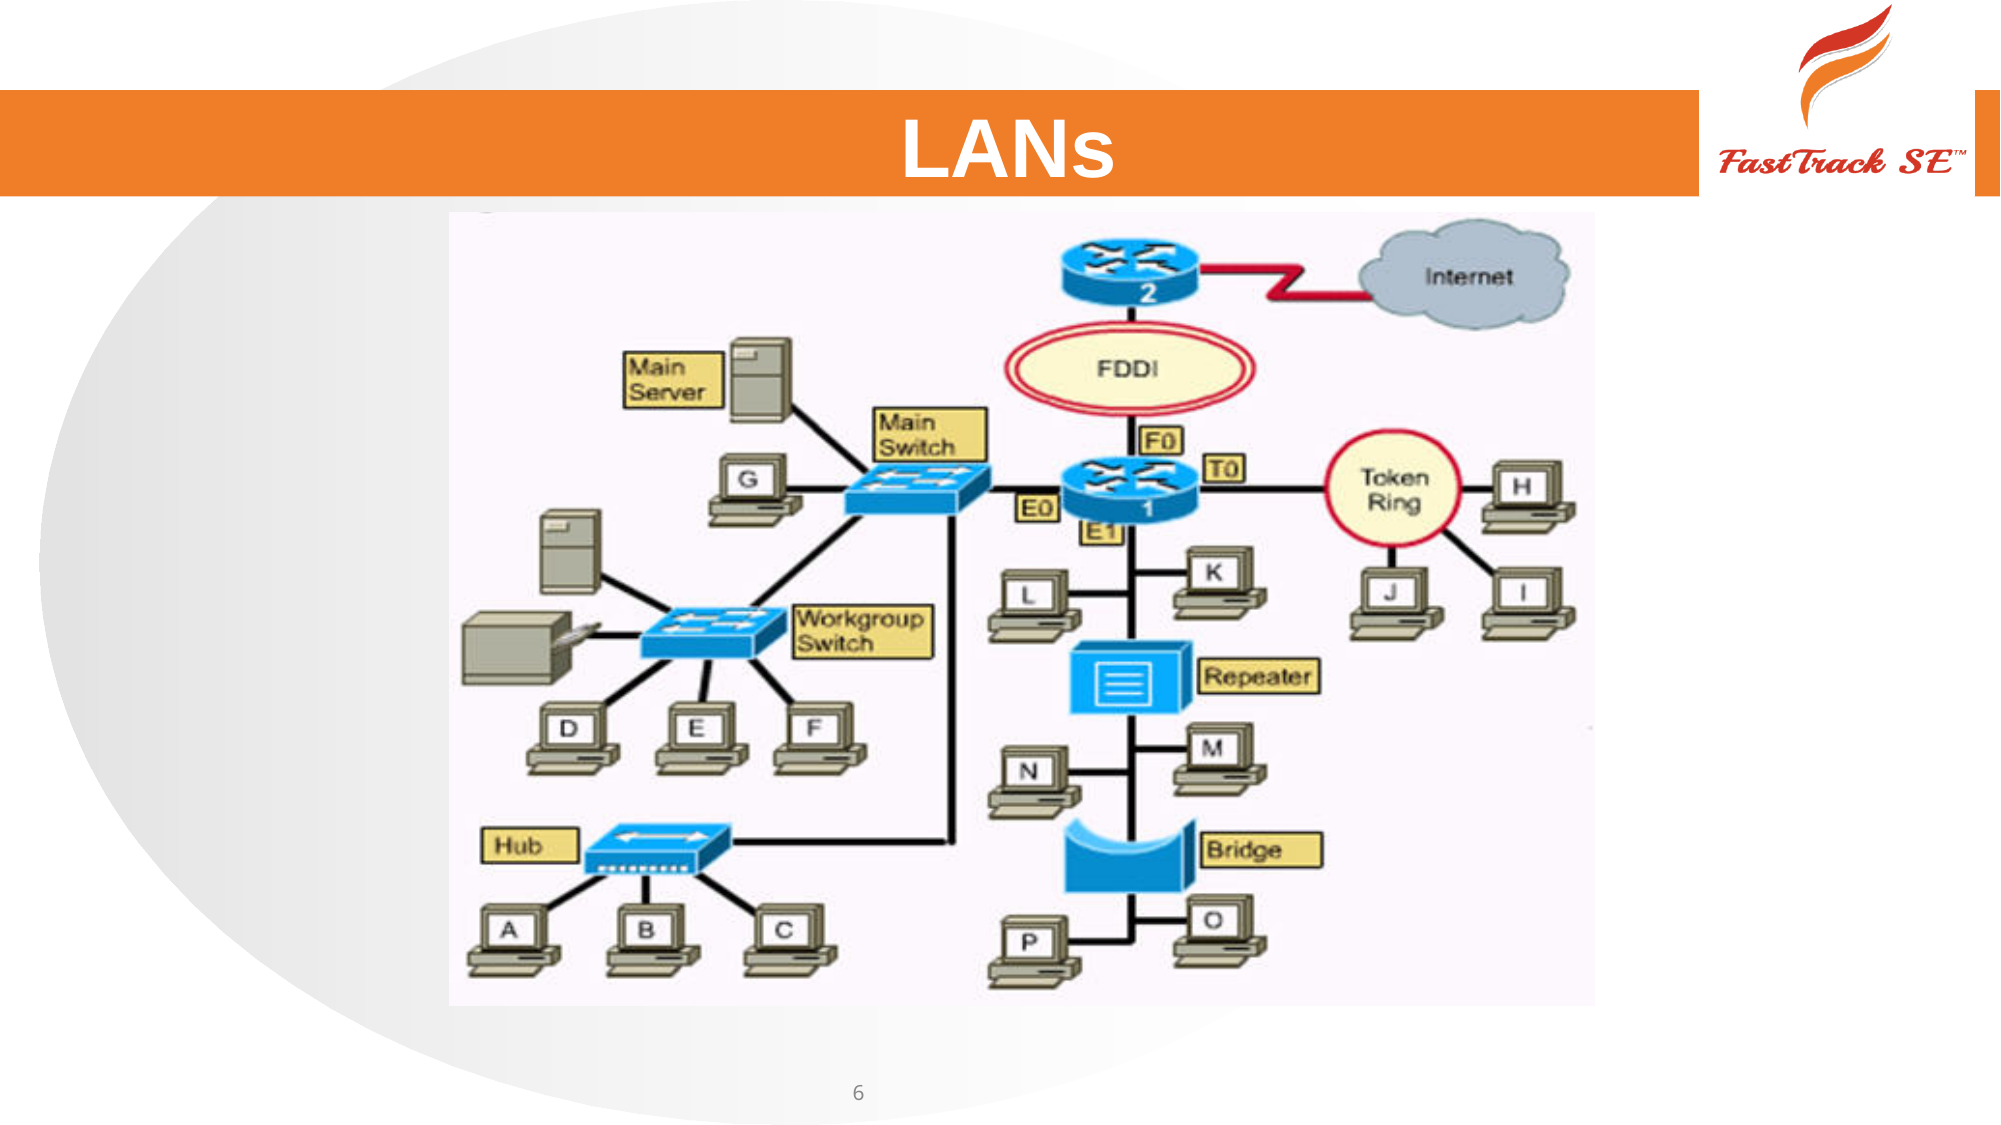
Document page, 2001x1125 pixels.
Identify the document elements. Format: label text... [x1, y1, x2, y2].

title LANs [362, 75, 1655, 213]
picture [449, 212, 1595, 1007]
picture [1700, 0, 1975, 192]
slide_number 6 [766, 1071, 950, 1115]
